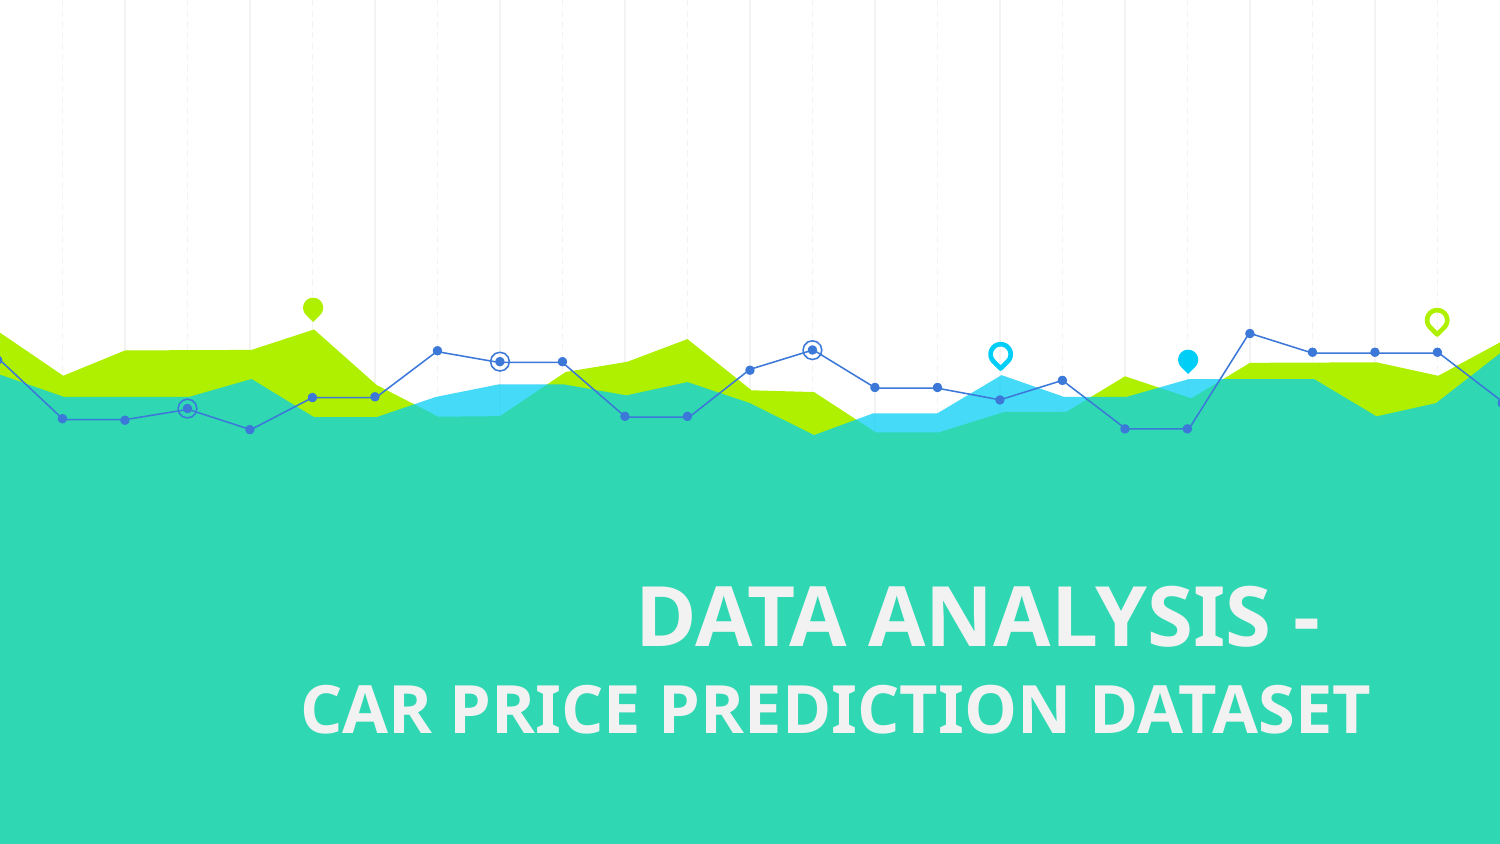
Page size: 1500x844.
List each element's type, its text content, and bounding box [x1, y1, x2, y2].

title DATA ANALYSIS - CAR PRICE PREDICTION DATASET [0, 551, 1388, 742]
